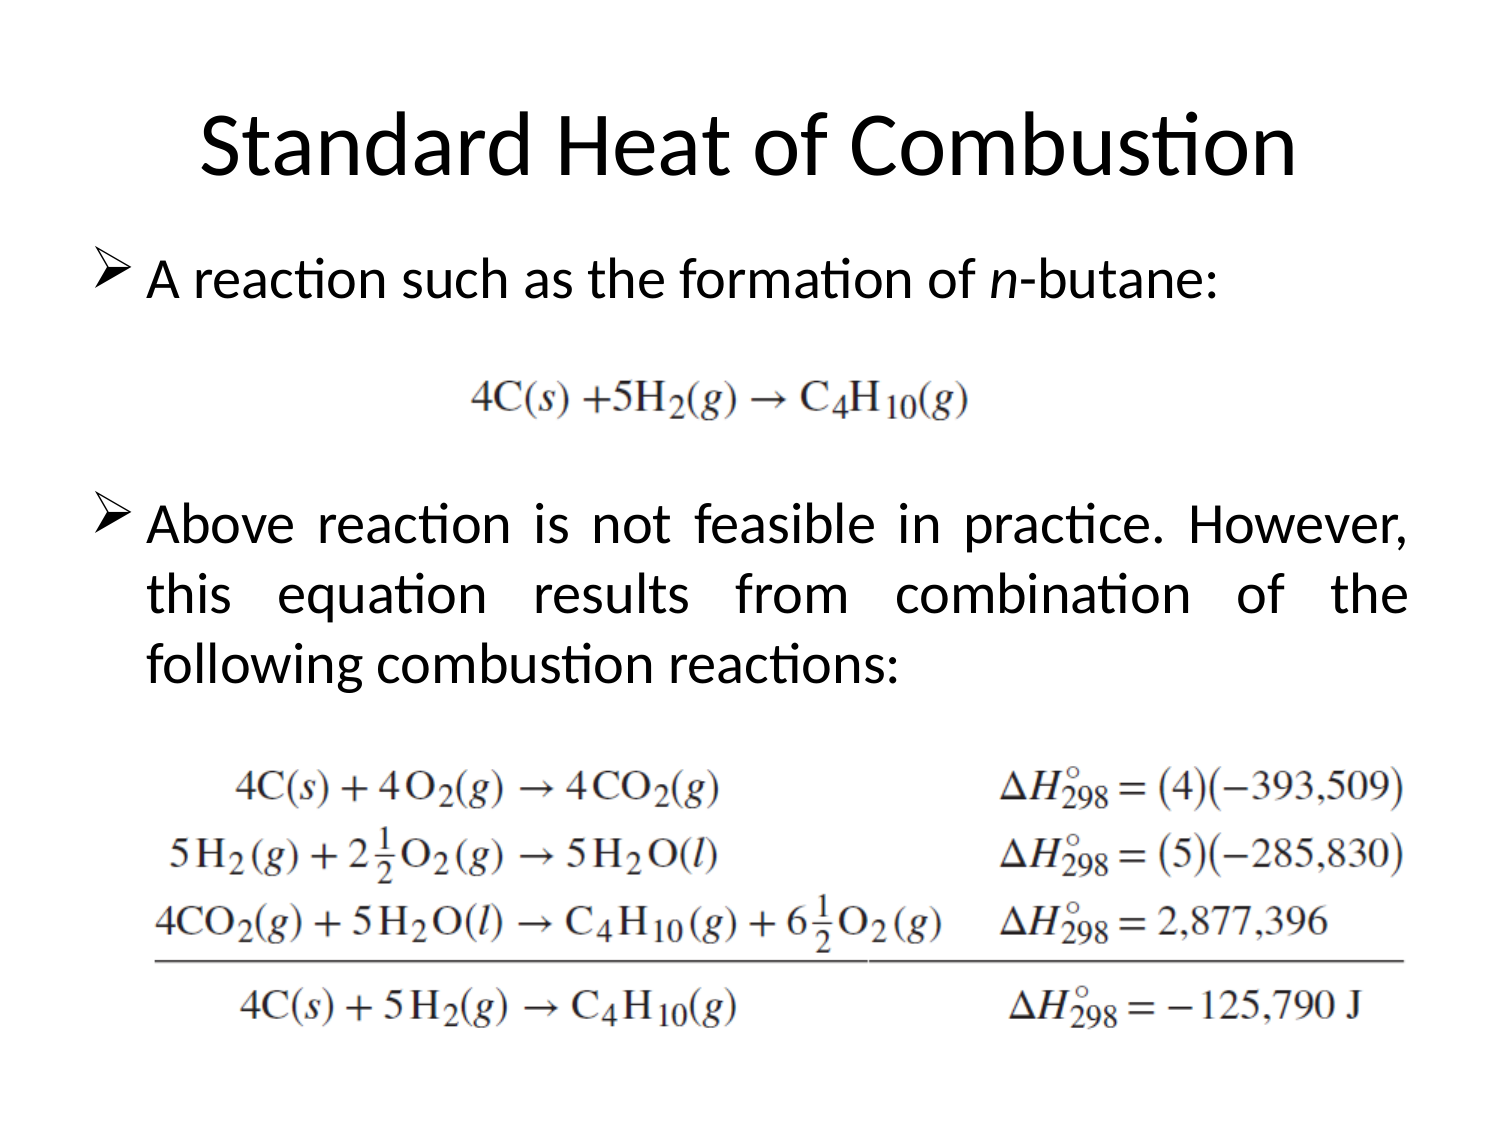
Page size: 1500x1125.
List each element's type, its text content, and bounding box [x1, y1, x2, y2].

picture [140, 762, 1426, 1037]
picture [462, 362, 988, 438]
list A reaction such as the formation of n-butane: Above reaction is not feasible in practice. However, this equation results from combination of the following combustion reactions: [75, 232, 1425, 1080]
title Standard Heat of Combustion [75, 45, 1425, 232]
